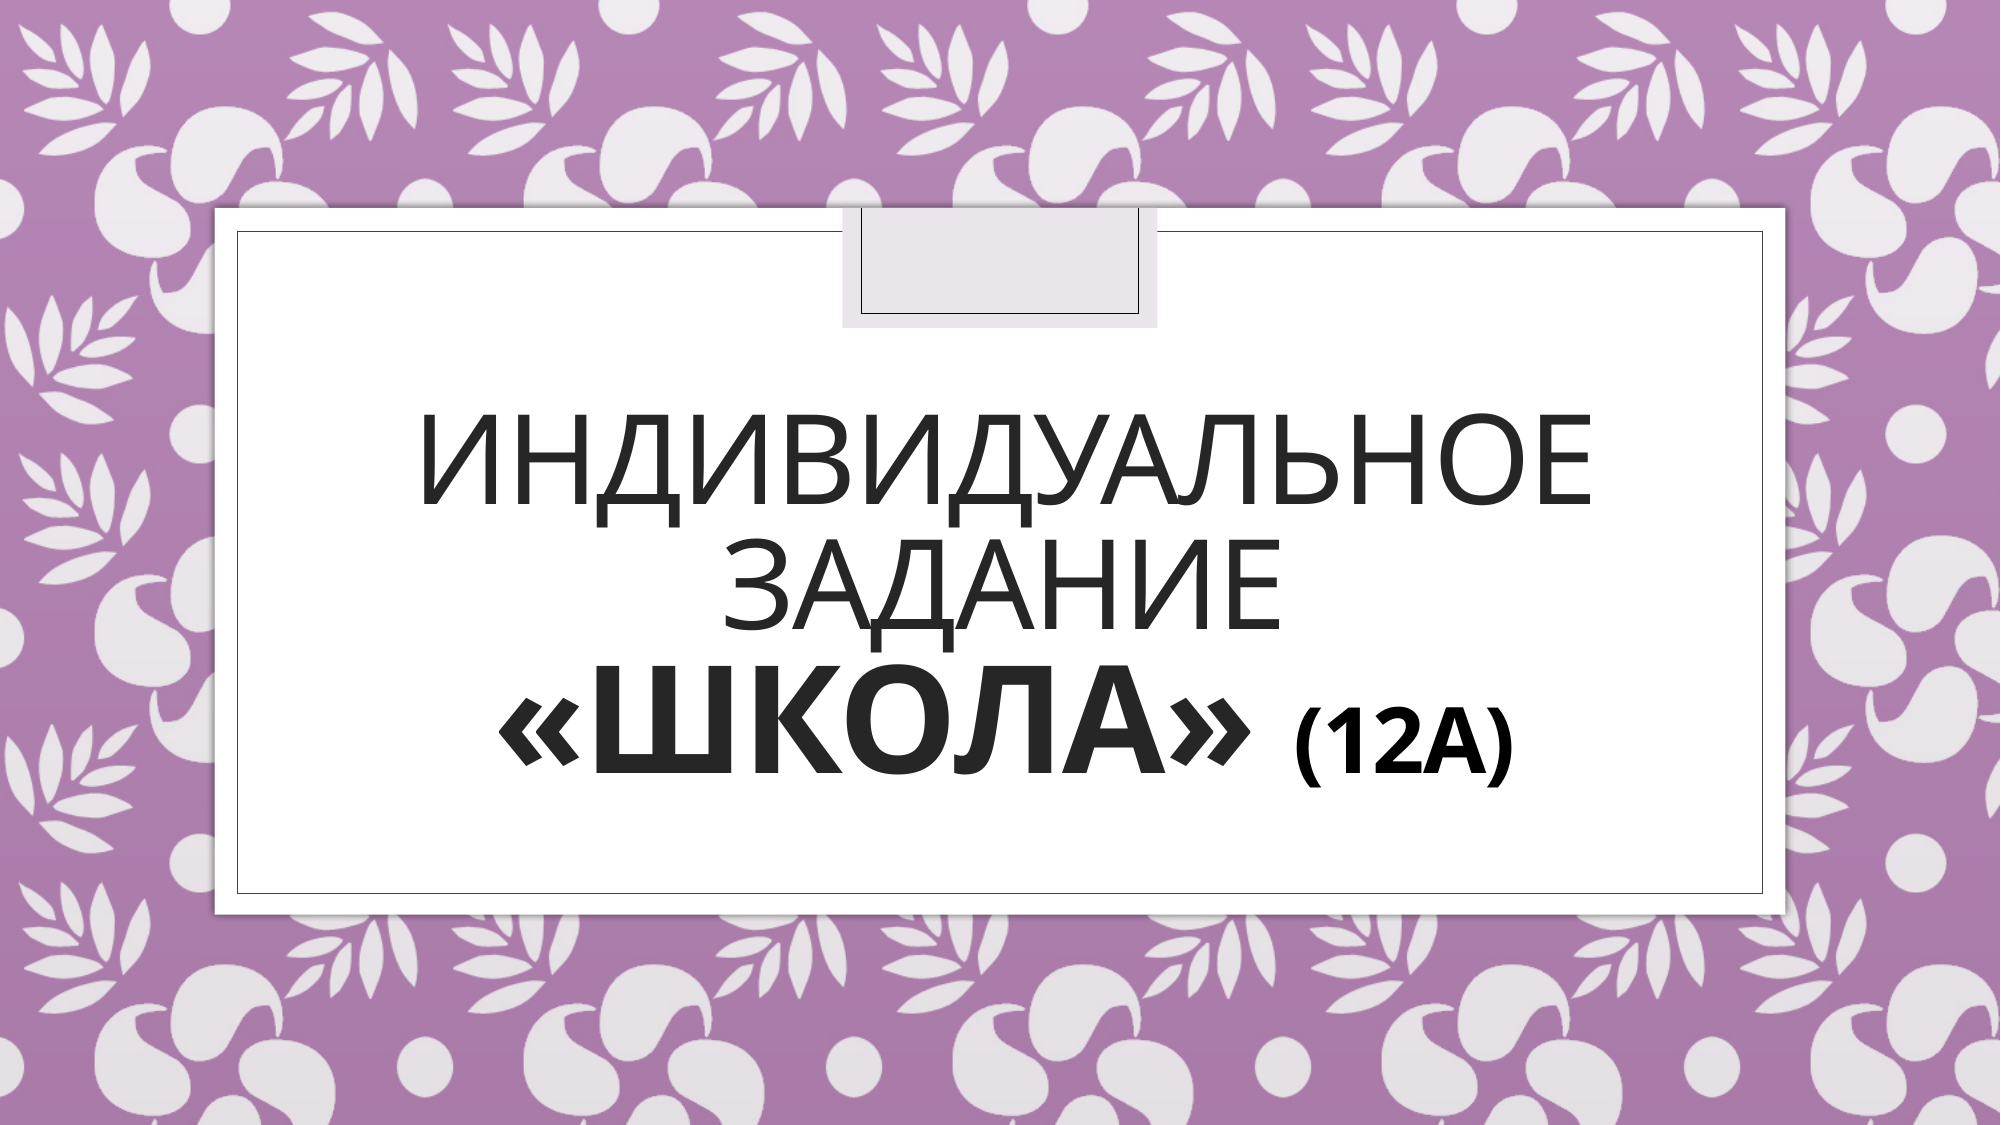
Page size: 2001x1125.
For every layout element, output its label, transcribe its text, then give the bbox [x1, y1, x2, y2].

title Индивидуальное задание «Школа» (12А) [260, 392, 1749, 818]
